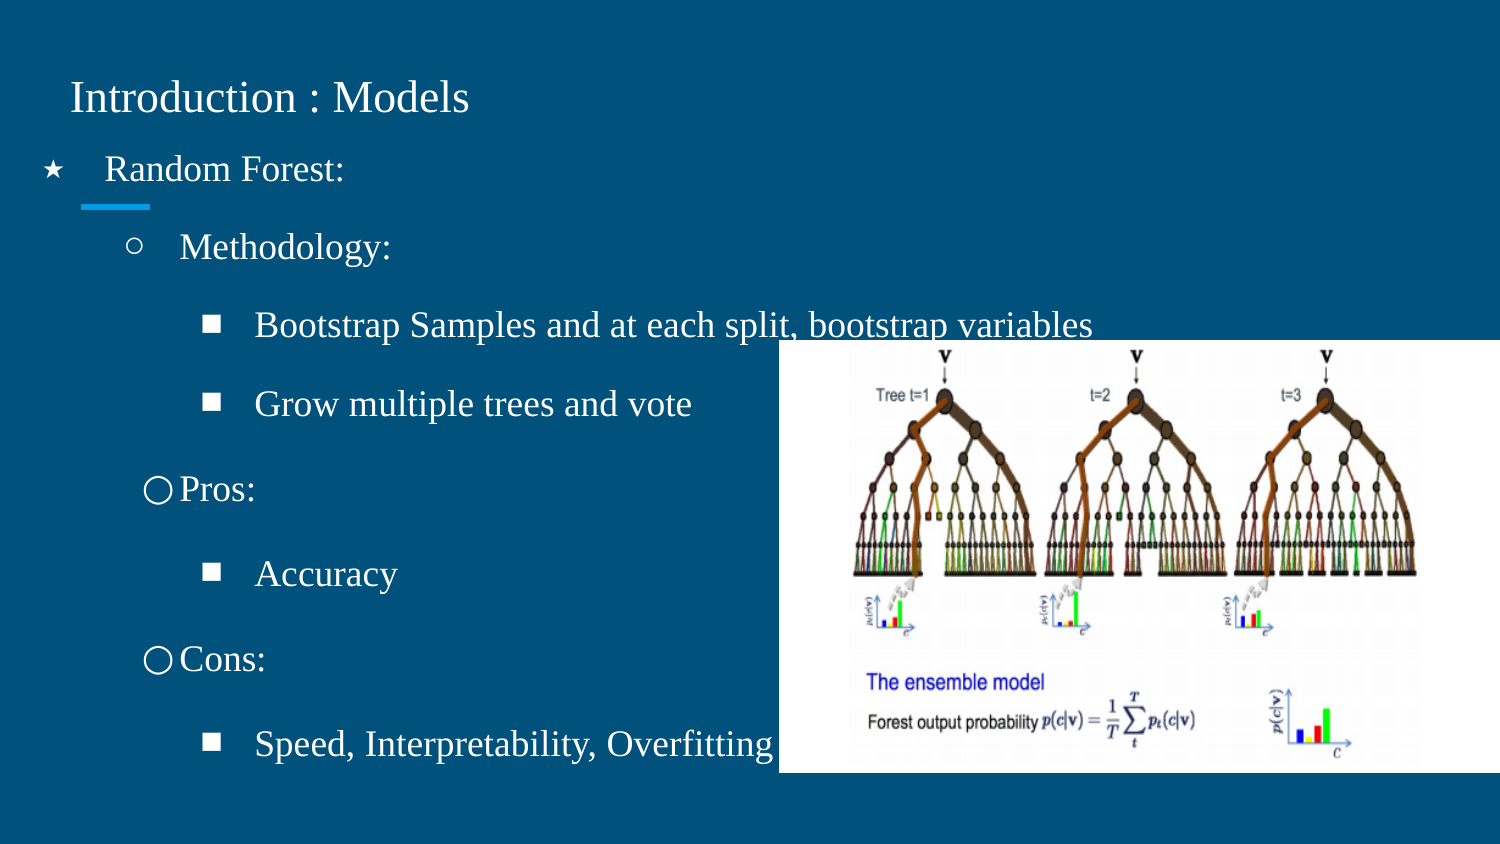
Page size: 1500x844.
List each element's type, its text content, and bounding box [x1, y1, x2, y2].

title Introduction : Models [54, 24, 1428, 122]
picture [780, 339, 1500, 772]
list Random Forest: Methodology: Bootstrap Samples and at each split, bootstrap variables Grow multiple trees and vote Pros: Accuracy Cons: Speed, Interpretability, Overfitting [14, 122, 1500, 844]
